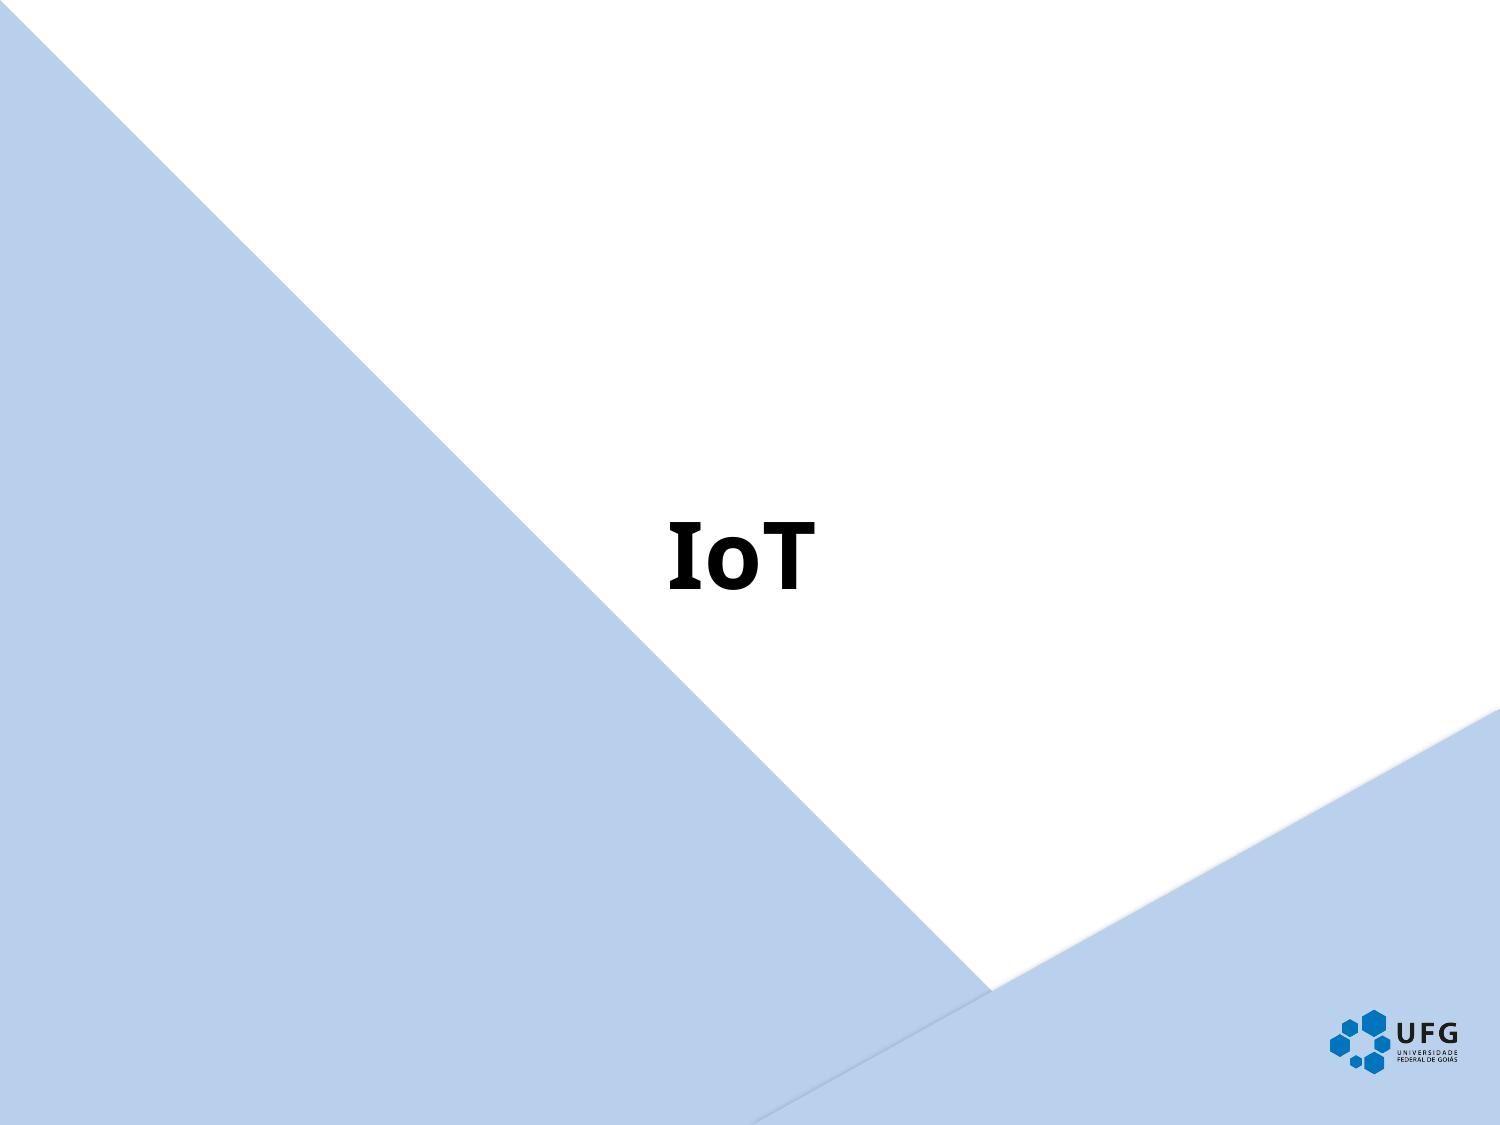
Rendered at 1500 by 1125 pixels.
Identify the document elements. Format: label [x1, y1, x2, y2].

picture [1319, 989, 1468, 1095]
text_box [0, 0, 1500, 1125]
